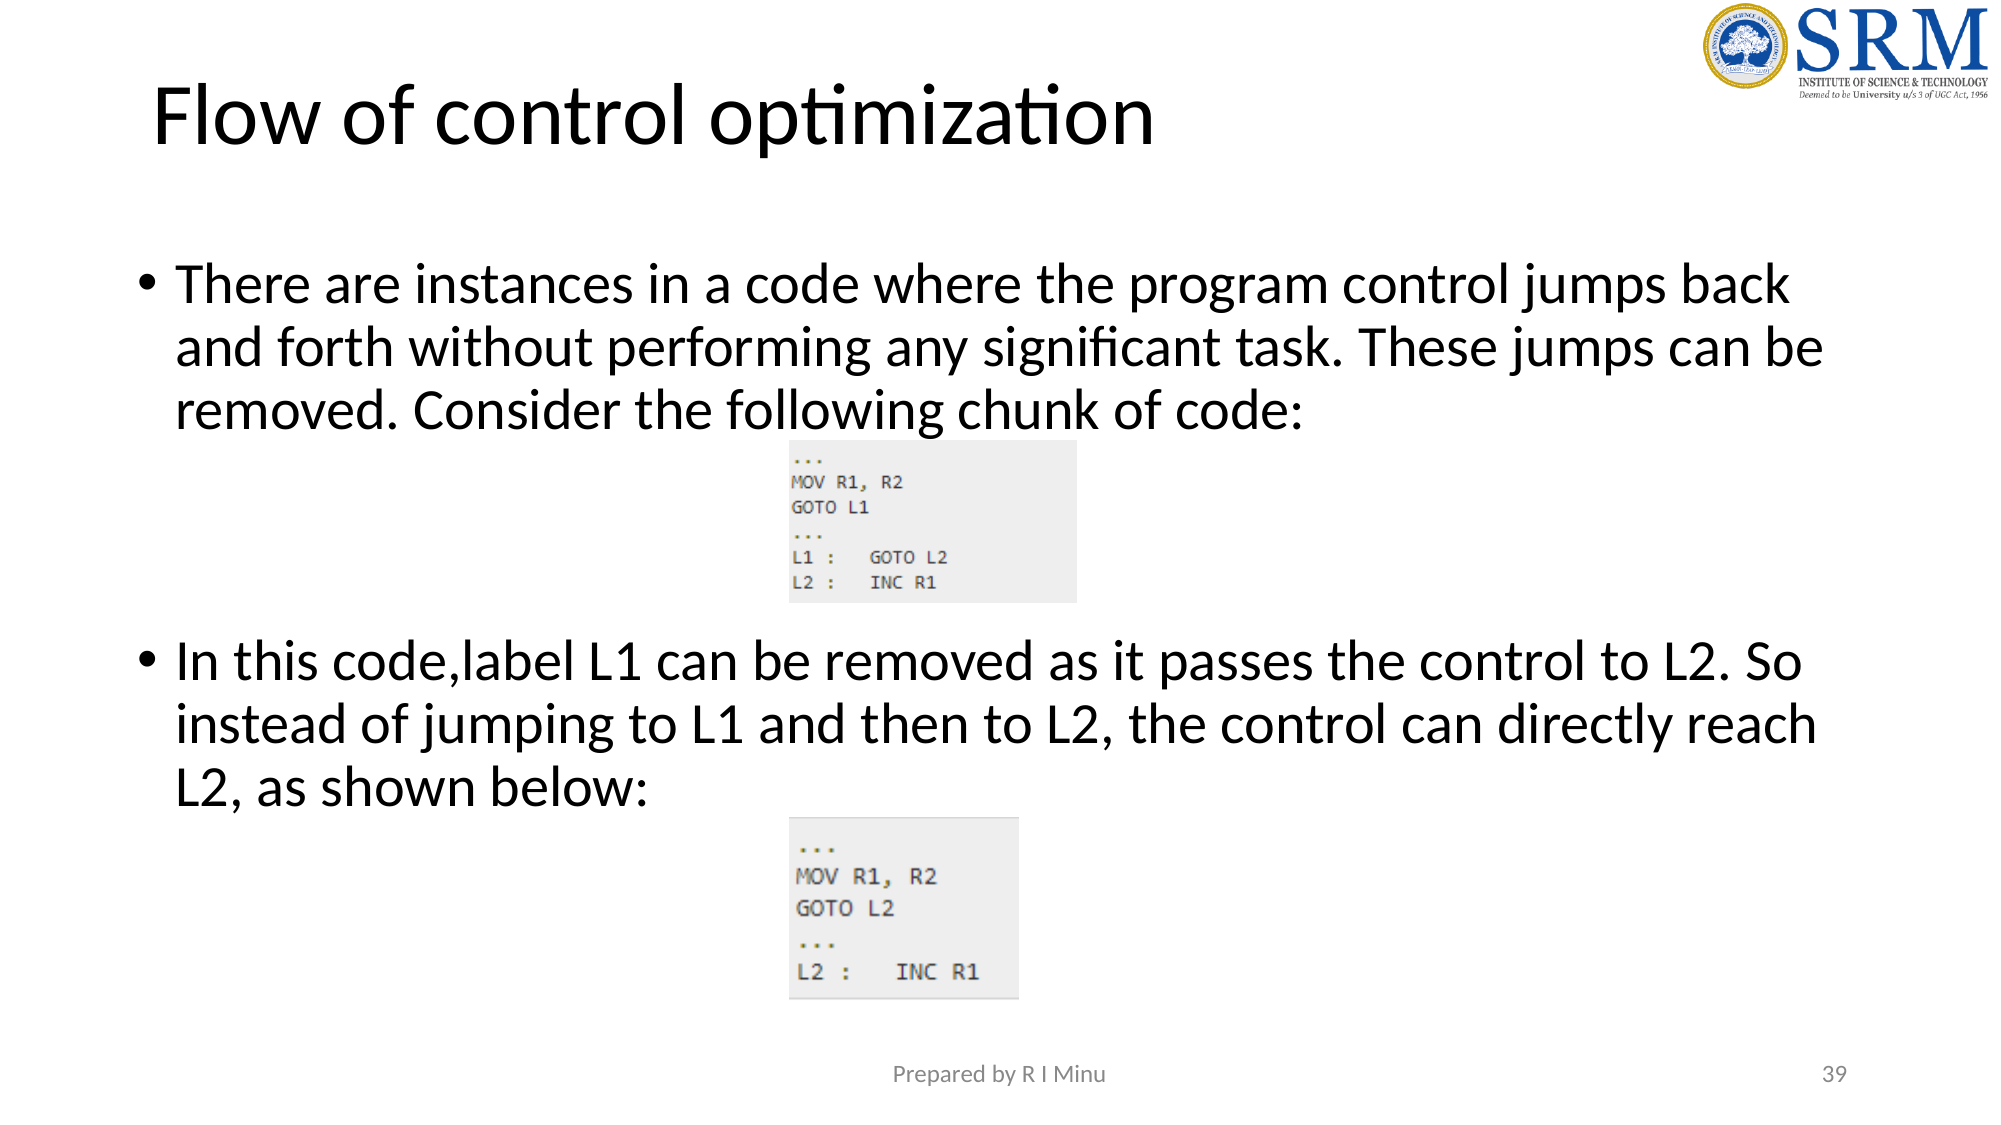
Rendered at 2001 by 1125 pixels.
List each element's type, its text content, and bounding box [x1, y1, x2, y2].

picture [789, 817, 1019, 1002]
title Flow of control optimization [137, 59, 1863, 278]
slide_number ‹#› [1412, 1042, 1863, 1103]
picture [789, 440, 1078, 604]
list There are instances in a code where the program control jumps back and forth without performing any significant task. These jumps can be removed. Consider the following chunk of code: In this code,label L1 can be removed as it passes the control to L2. So instead of jumping to L1 and then to L2, the control can directly reach L2, as shown below: [122, 246, 1848, 960]
footer Prepared by R I Minu [662, 1042, 1338, 1103]
picture [1703, 3, 1988, 100]
